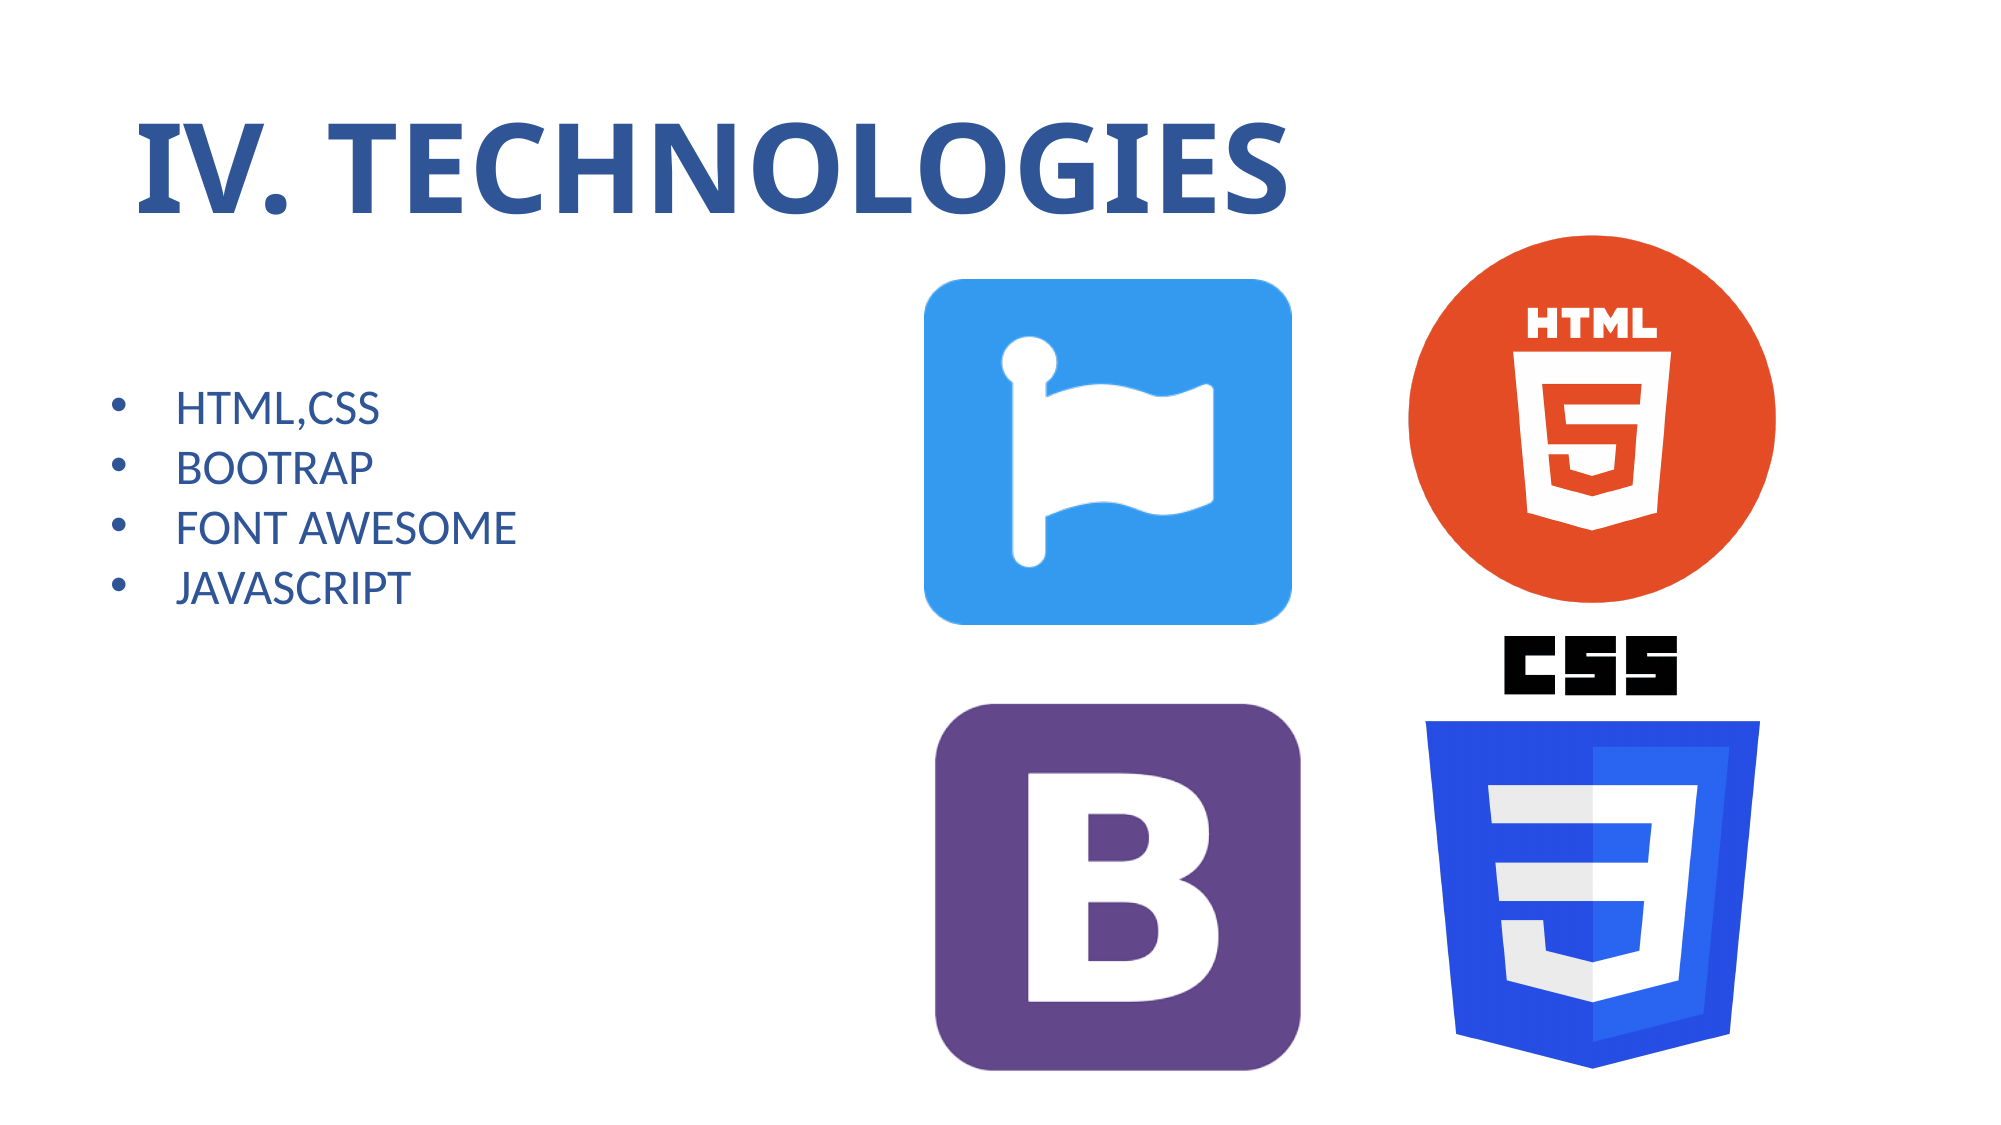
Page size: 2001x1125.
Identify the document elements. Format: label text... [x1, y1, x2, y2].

picture [924, 279, 1292, 625]
title IV. TECHNOLOGIES [120, 64, 1845, 282]
picture [763, 636, 1971, 1125]
text_box HTML,CSS BOOTRAP FONT AWESOME JAVASCRIPT [95, 366, 742, 622]
picture [1388, 215, 1796, 623]
